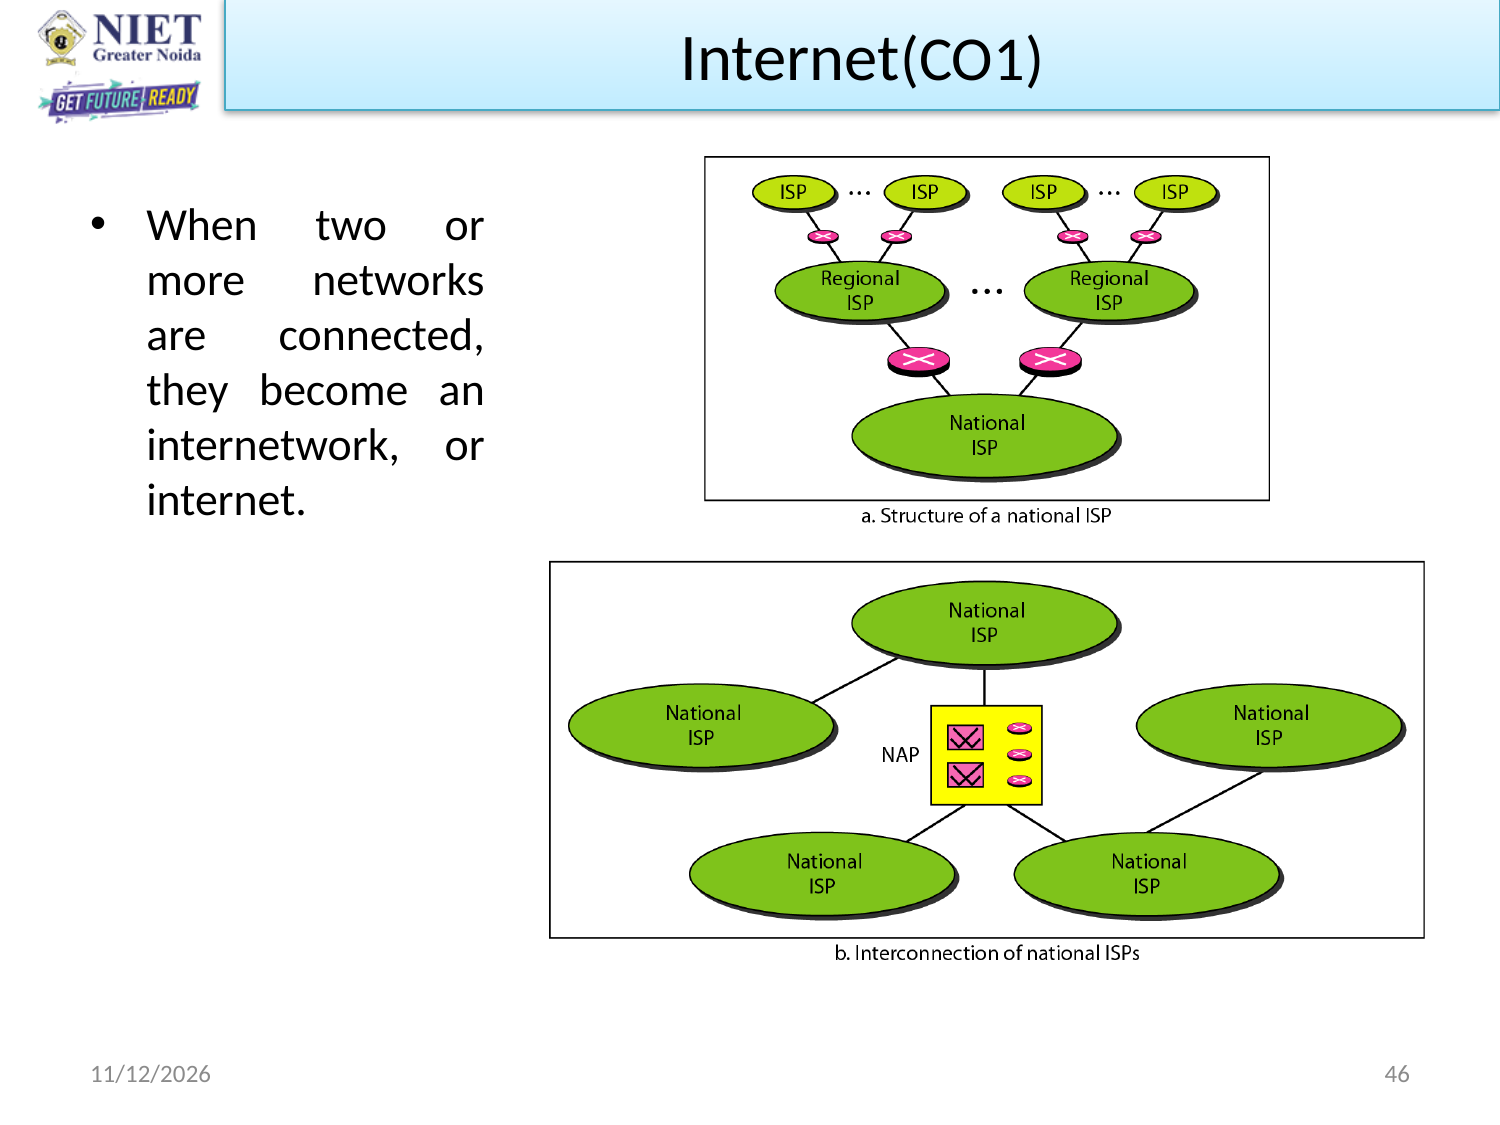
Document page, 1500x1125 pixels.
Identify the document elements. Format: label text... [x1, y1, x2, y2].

slide_number 46 [1074, 1042, 1425, 1103]
picture [549, 156, 1426, 966]
picture [0, 0, 238, 135]
list When two or more networks are connected, they become an internetwork, or internet. [75, 187, 500, 1043]
text_box Internet(CO1) [238, 0, 1500, 111]
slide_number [75, 1043, 425, 1103]
